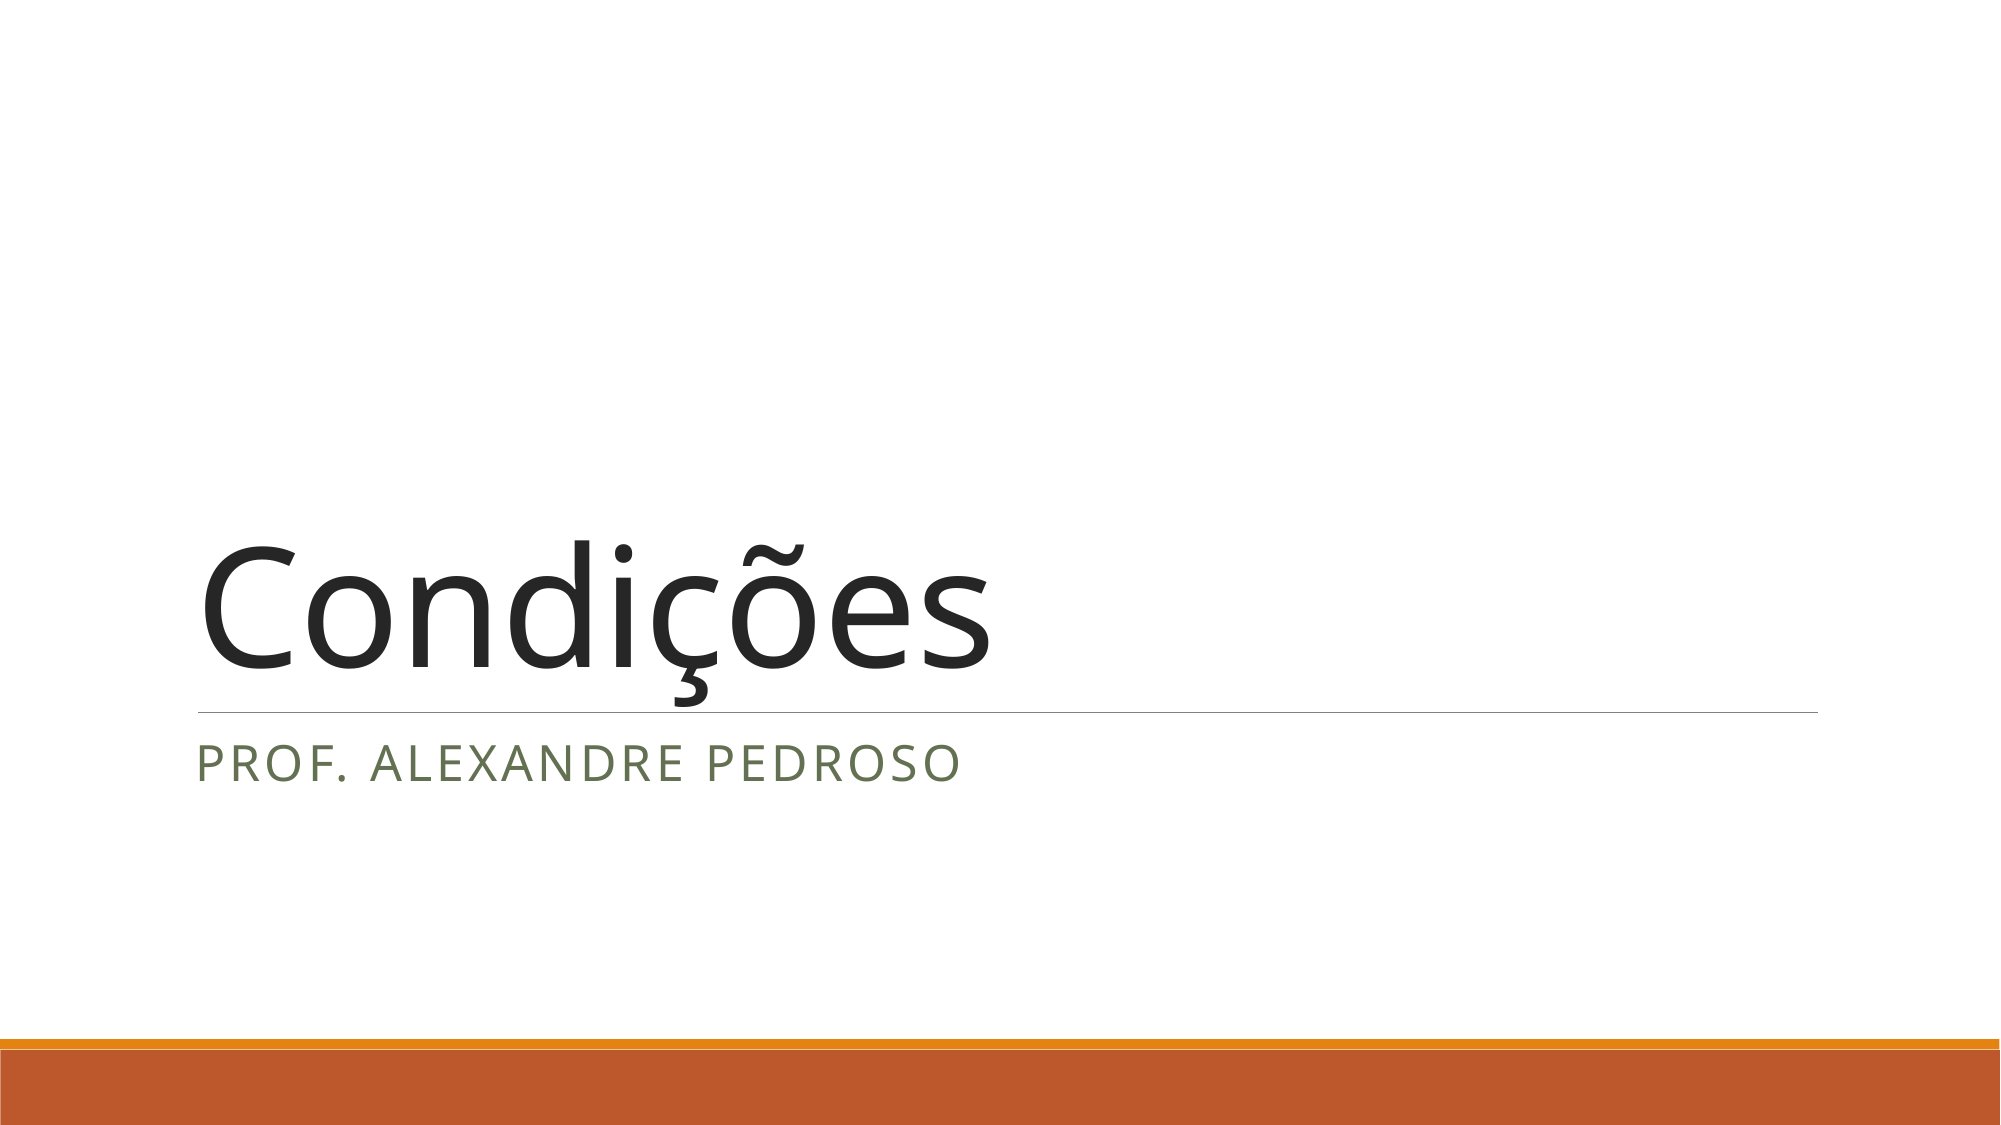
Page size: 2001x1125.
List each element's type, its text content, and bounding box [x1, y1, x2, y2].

title Condições [180, 124, 1830, 710]
subtitle Prof. Alexandre Pedroso [180, 730, 1831, 919]
